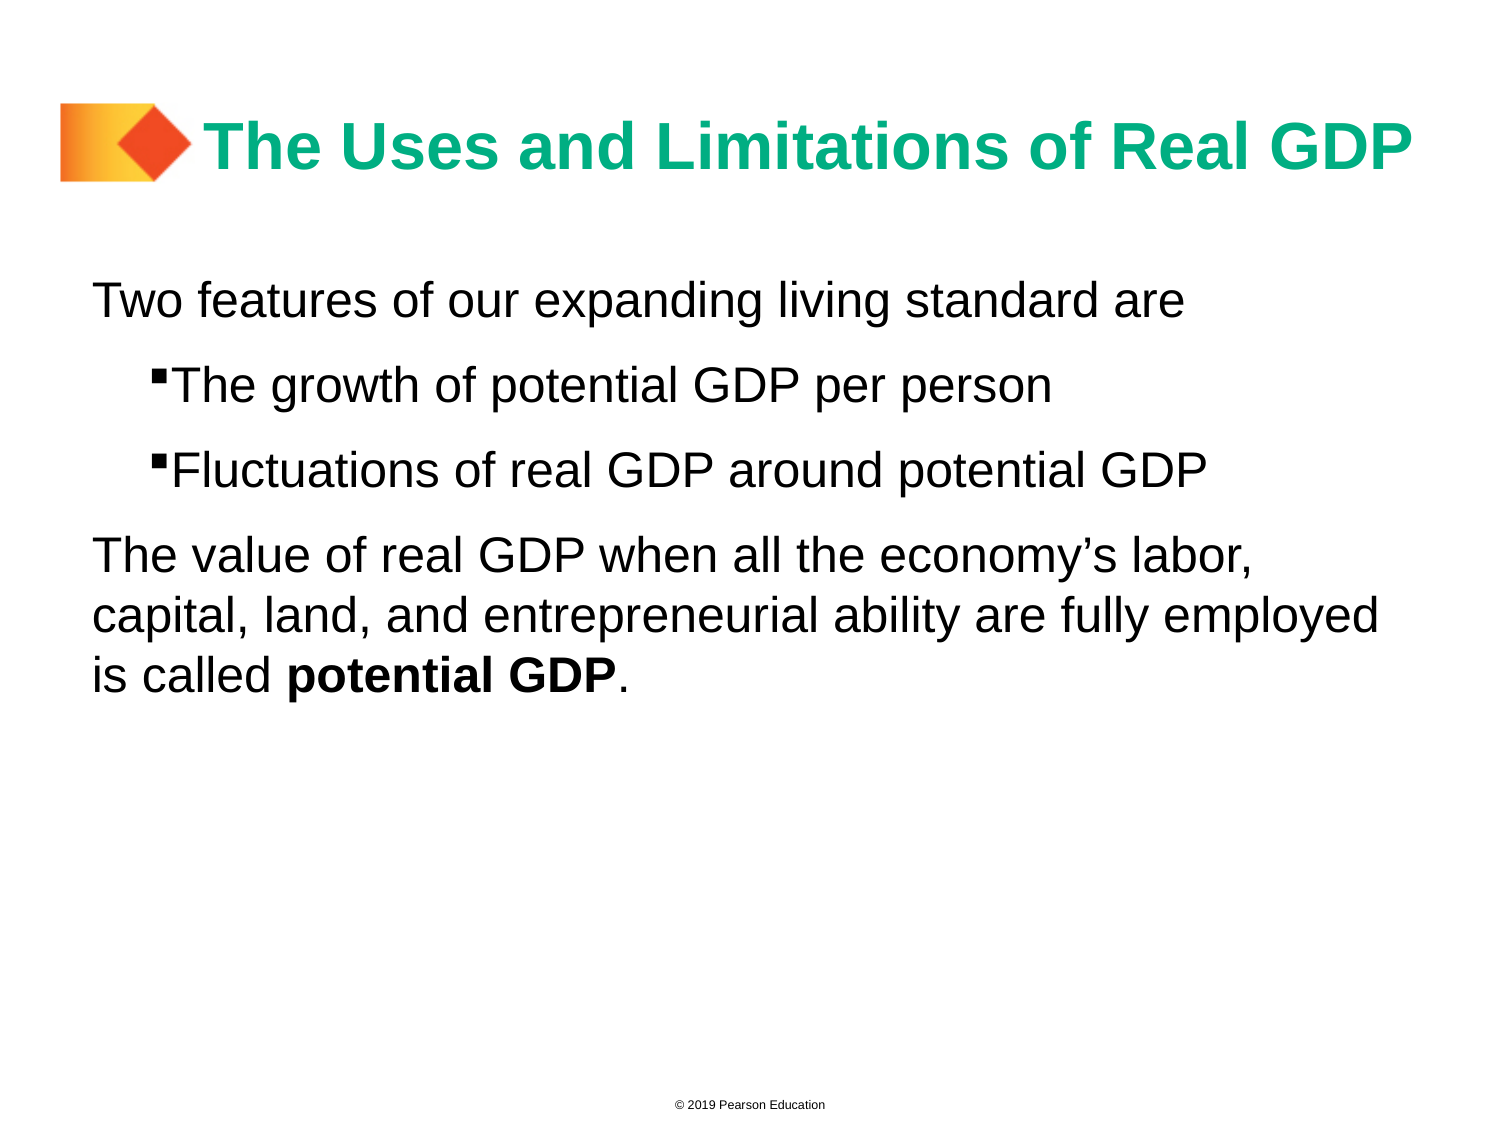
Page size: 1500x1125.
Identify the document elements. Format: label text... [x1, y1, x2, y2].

picture [59, 102, 188, 184]
list Two features of our expanding living standard are The growth of potential GDP per person Fluctuations of real GDP around potential GDP The value of real GDP when all the economy’s labor, capital, land, and entrepreneurial ability are fully employed is called potential GDP. [59, 259, 1410, 1003]
title The Uses and Limitations of Real GDP [188, 50, 1450, 236]
